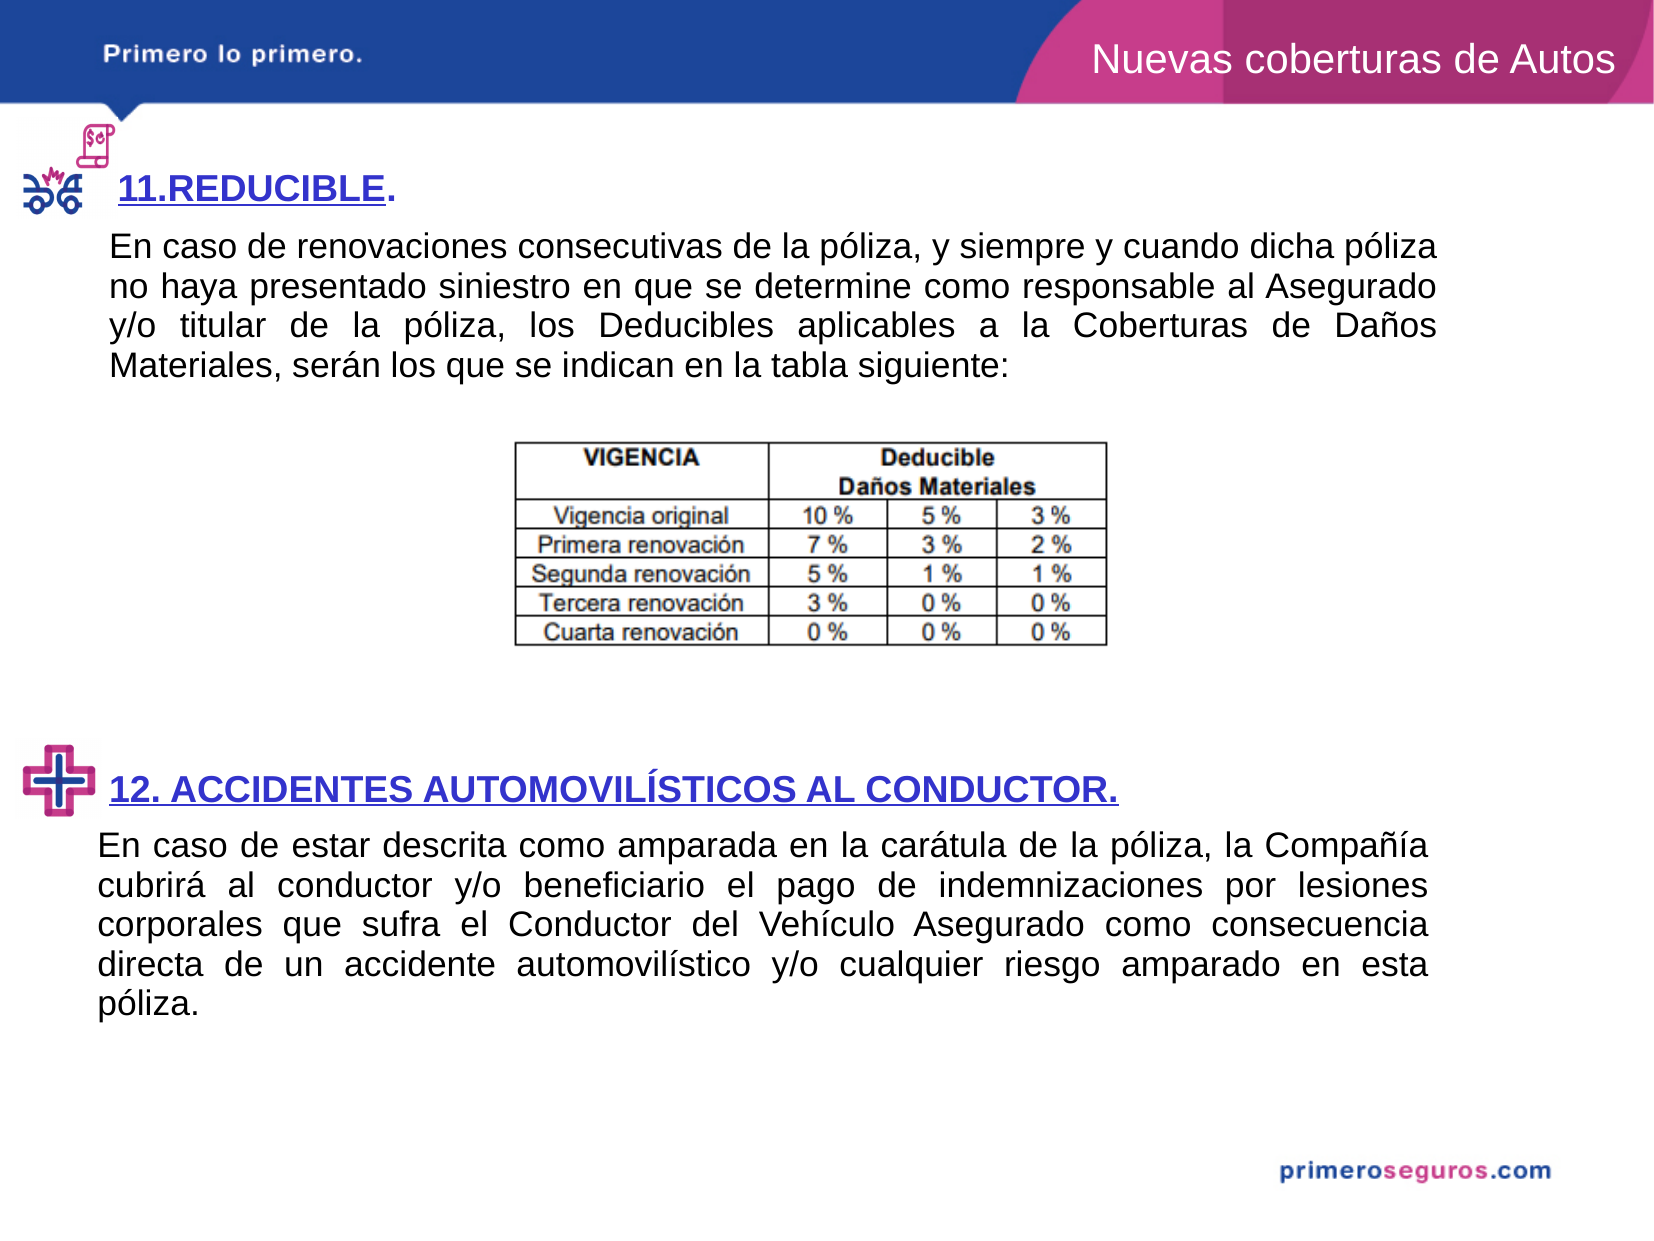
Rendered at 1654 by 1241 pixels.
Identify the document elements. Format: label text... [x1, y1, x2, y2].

text_box 11.REDUCIBLE. [124, 160, 412, 218]
picture [0, 0, 1654, 1240]
text_box Nuevas coberturas de Autos [1076, 29, 1632, 91]
text_box En caso de renovaciones consecutivas de la póliza, y siempre y cuando dicha póliza no haya presentado siniestro en que se determine como responsable al Asegurado y/o titular de la póliza, los Deducibles aplicables a la Coberturas de Daños Materiales, serán los que se indican en la tabla siguiente: [94, 219, 1453, 433]
text_box En caso de estar descrita como amparada en la carátula de la póliza, la Compañía cubrirá al conductor y/o beneficiario el pago de indemnizaciones por lesiones corporales que sufra el Conductor del Vehículo Asegurado como consecuencia directa de un accidente automovilístico y/o cualquier riesgo amparado en esta póliza. [82, 818, 1445, 1032]
text_box 12. ACCIDENTES AUTOMOVILÍSTICOS AL CONDUCTOR. [105, 761, 1227, 818]
